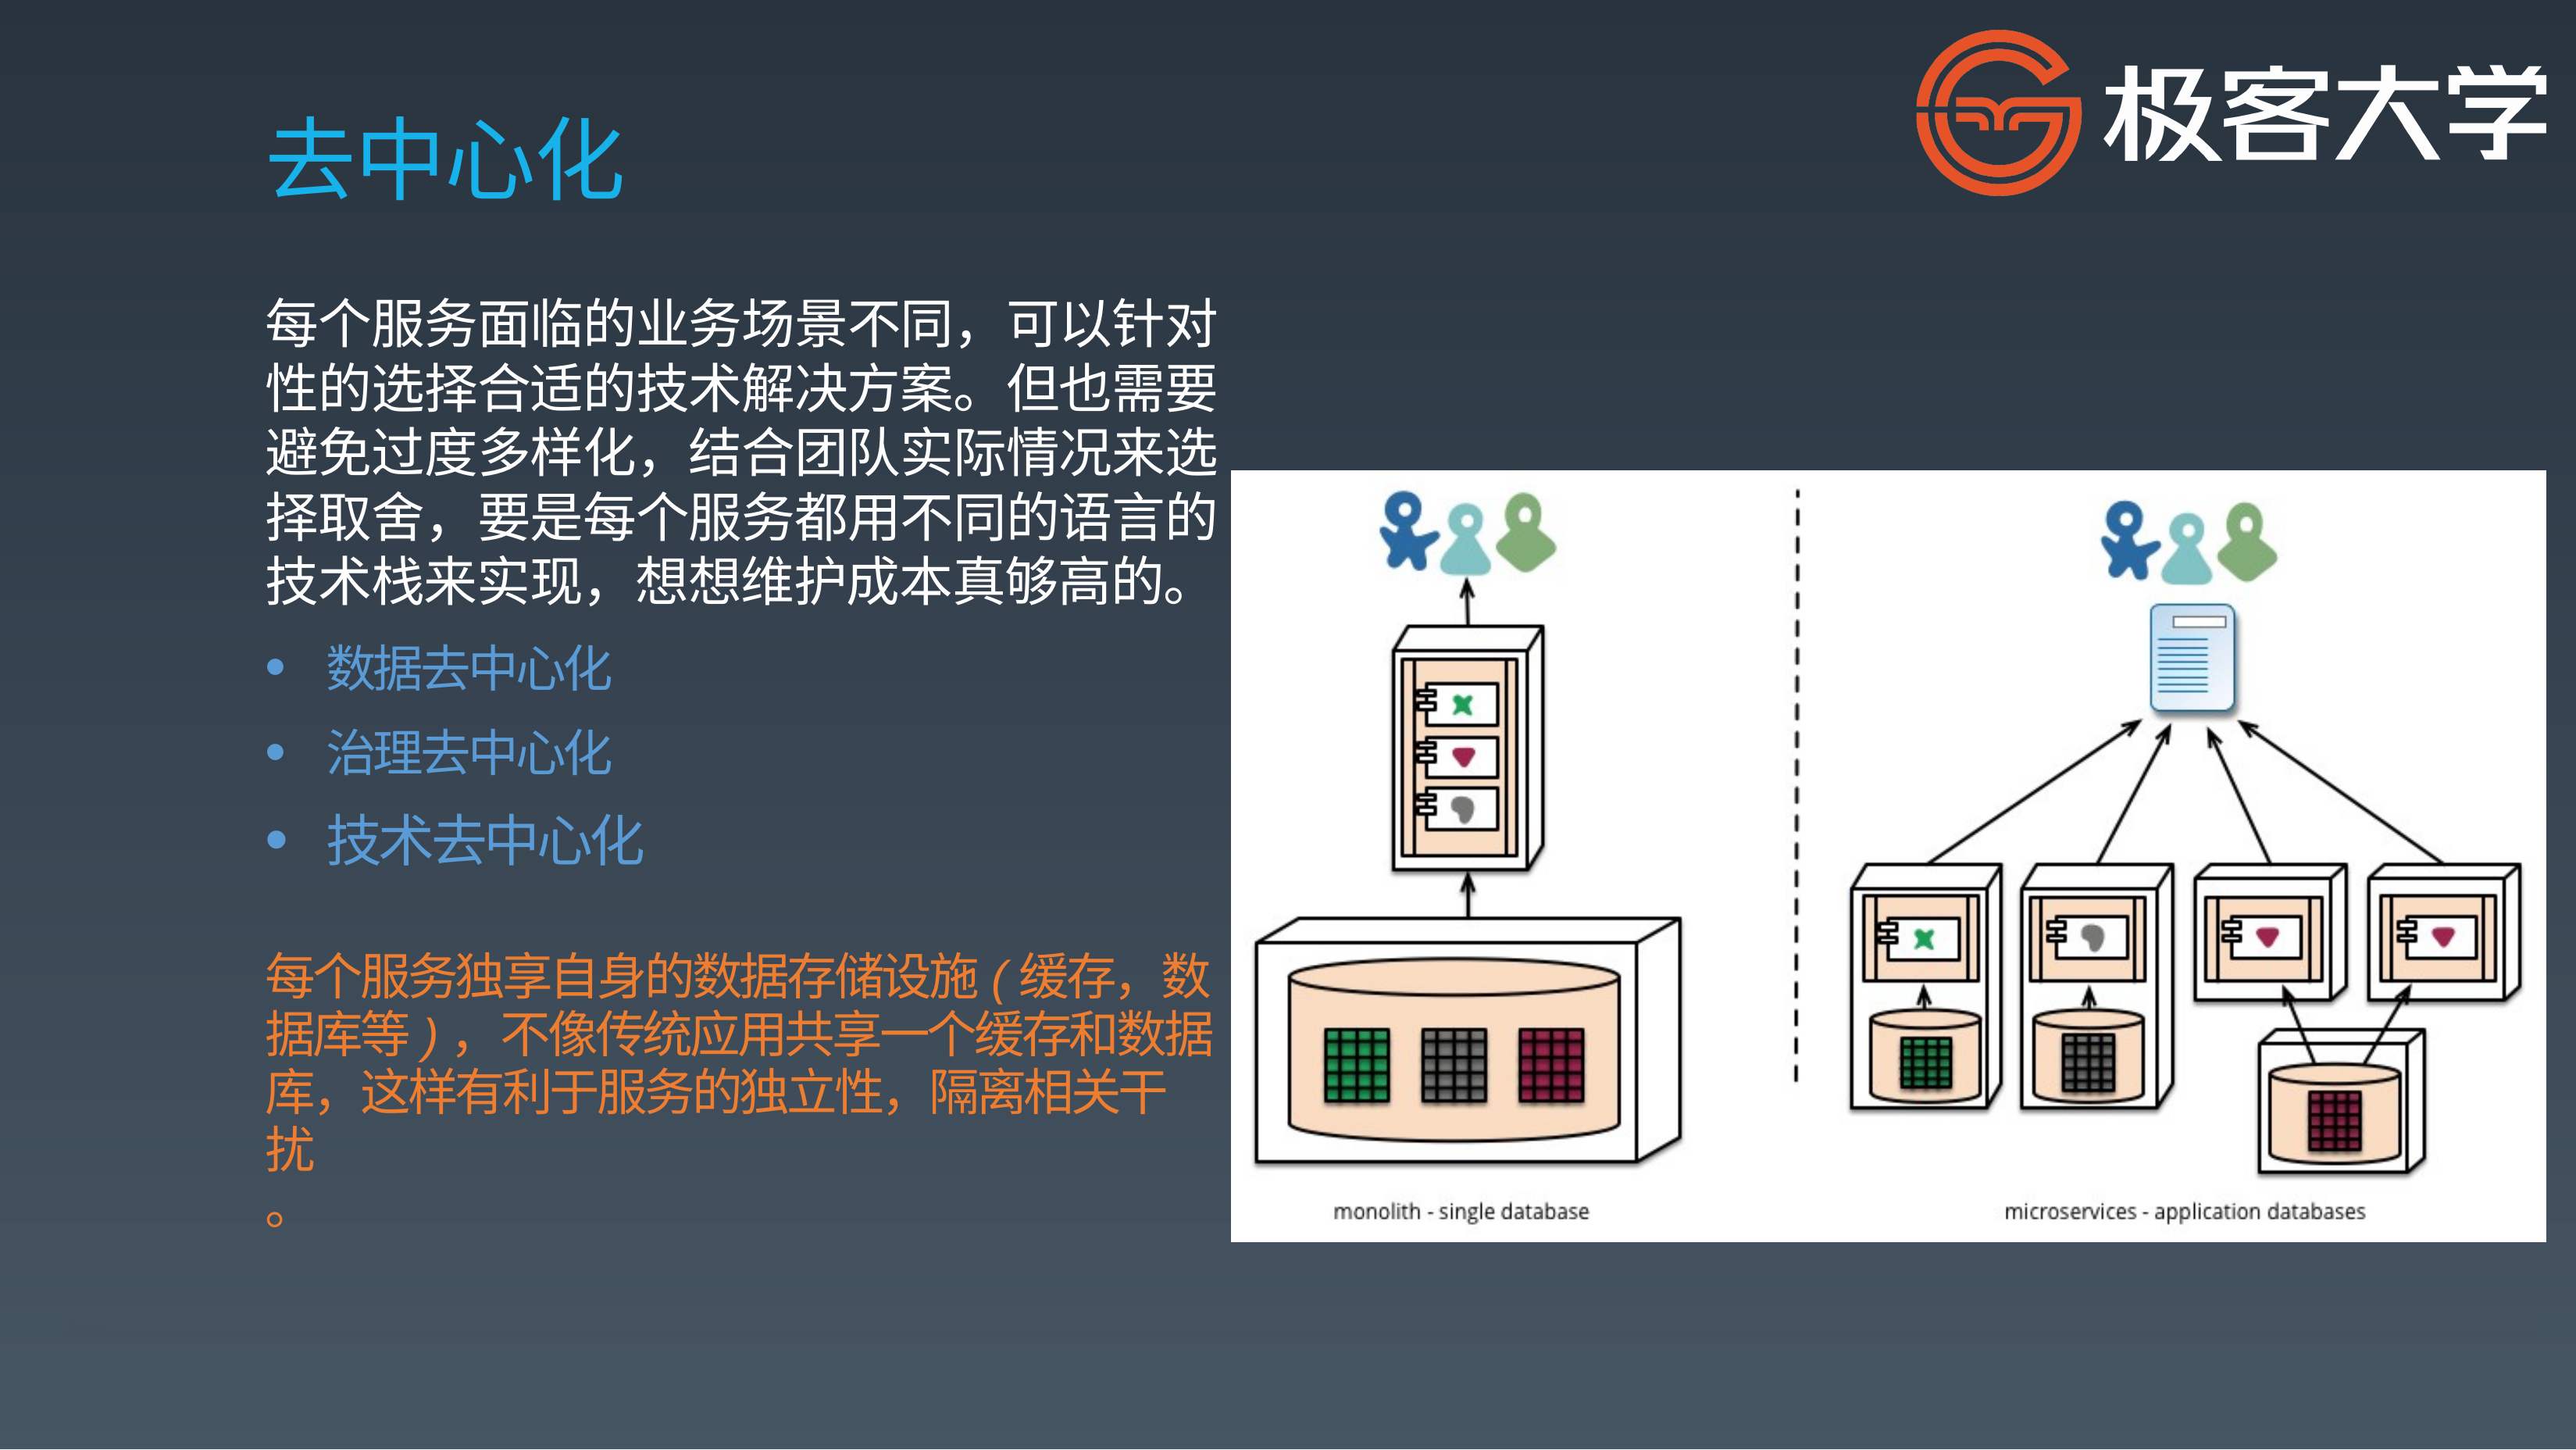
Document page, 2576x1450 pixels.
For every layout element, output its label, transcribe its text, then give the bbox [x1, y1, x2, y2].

title 去中心化 [263, 100, 626, 288]
picture [0, 0, 2576, 1449]
text_box 每个服务面临的业务场景不同，可以针对 性的选择合适的技术解决方案。但也需要 避免过度多样化，结合团队实际情况来选 择取舍，要是每个服务都用不同的语言的 技术栈来实现，想想维护成本真够高的。 数据去中心化 治理去中心化 技术去中心化 每个服务独享自身的数据存储设施(缓存，数 据库等)，不像传统应用共享一个缓存和数据 库，这样有利于服务的独立性，隔离相关干扰 。 [263, 288, 1218, 1235]
text_box [1231, 470, 2546, 1242]
